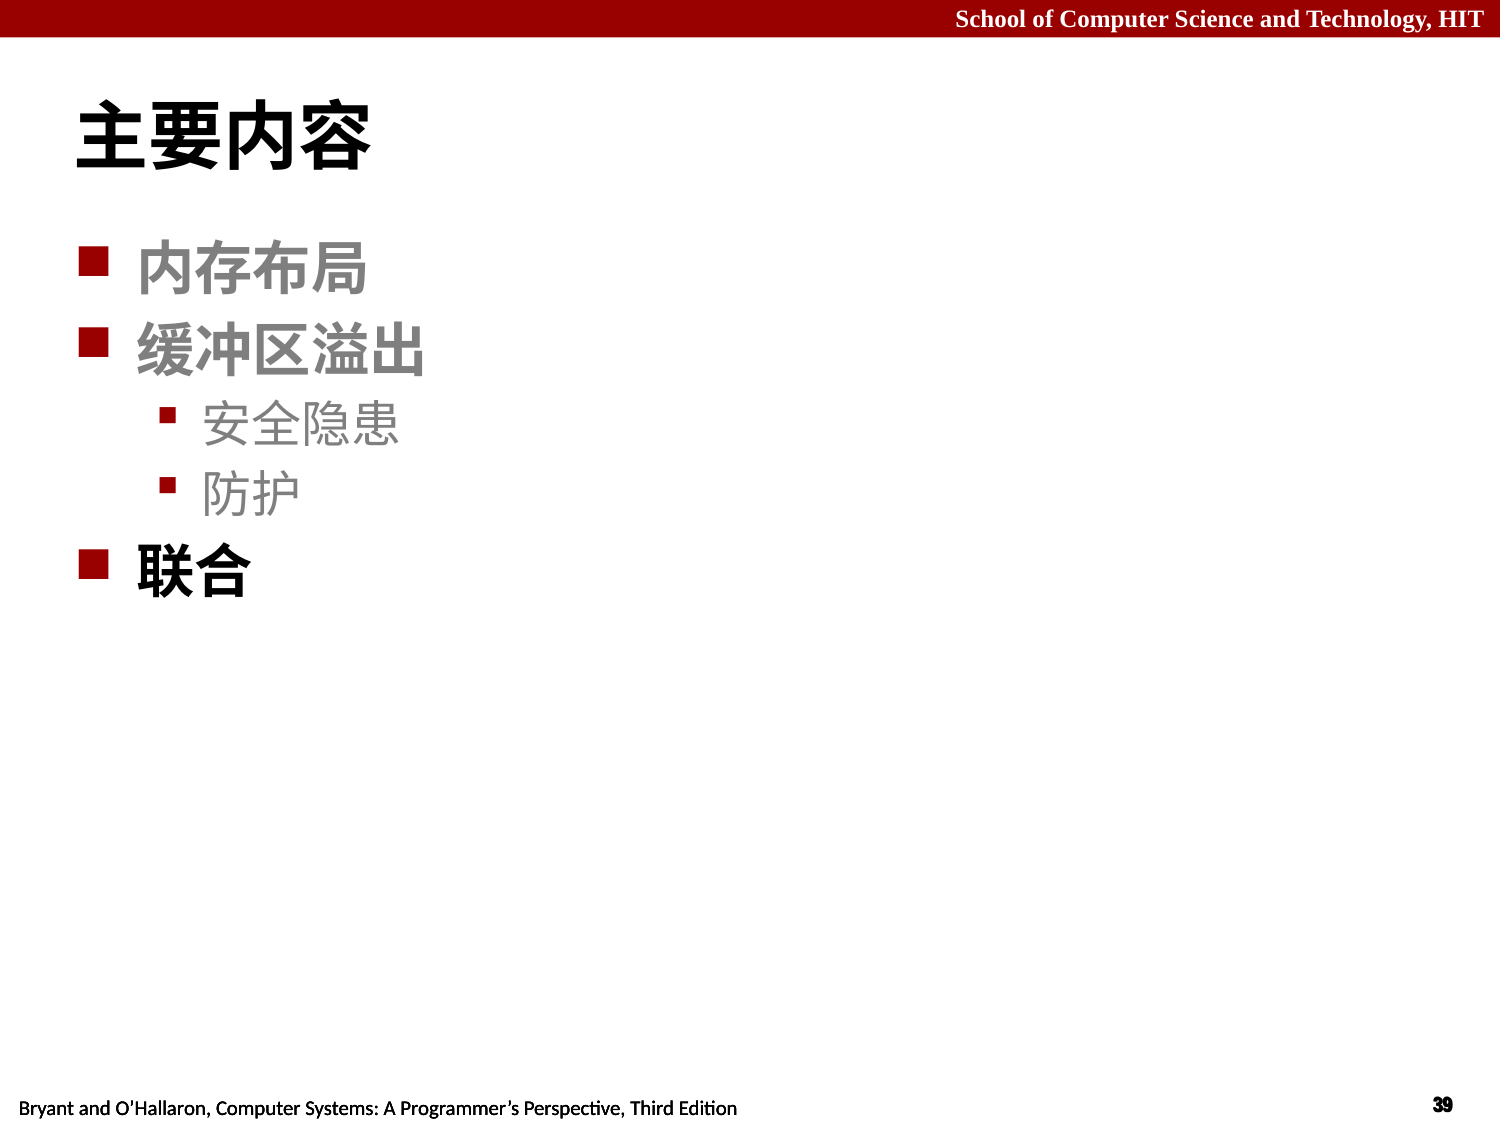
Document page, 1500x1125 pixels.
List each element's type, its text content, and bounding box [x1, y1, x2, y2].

list 内存布局 缓冲区溢出 安全隐患 防护 联合 [64, 223, 1476, 1088]
title 主要内容 [58, 71, 1500, 197]
